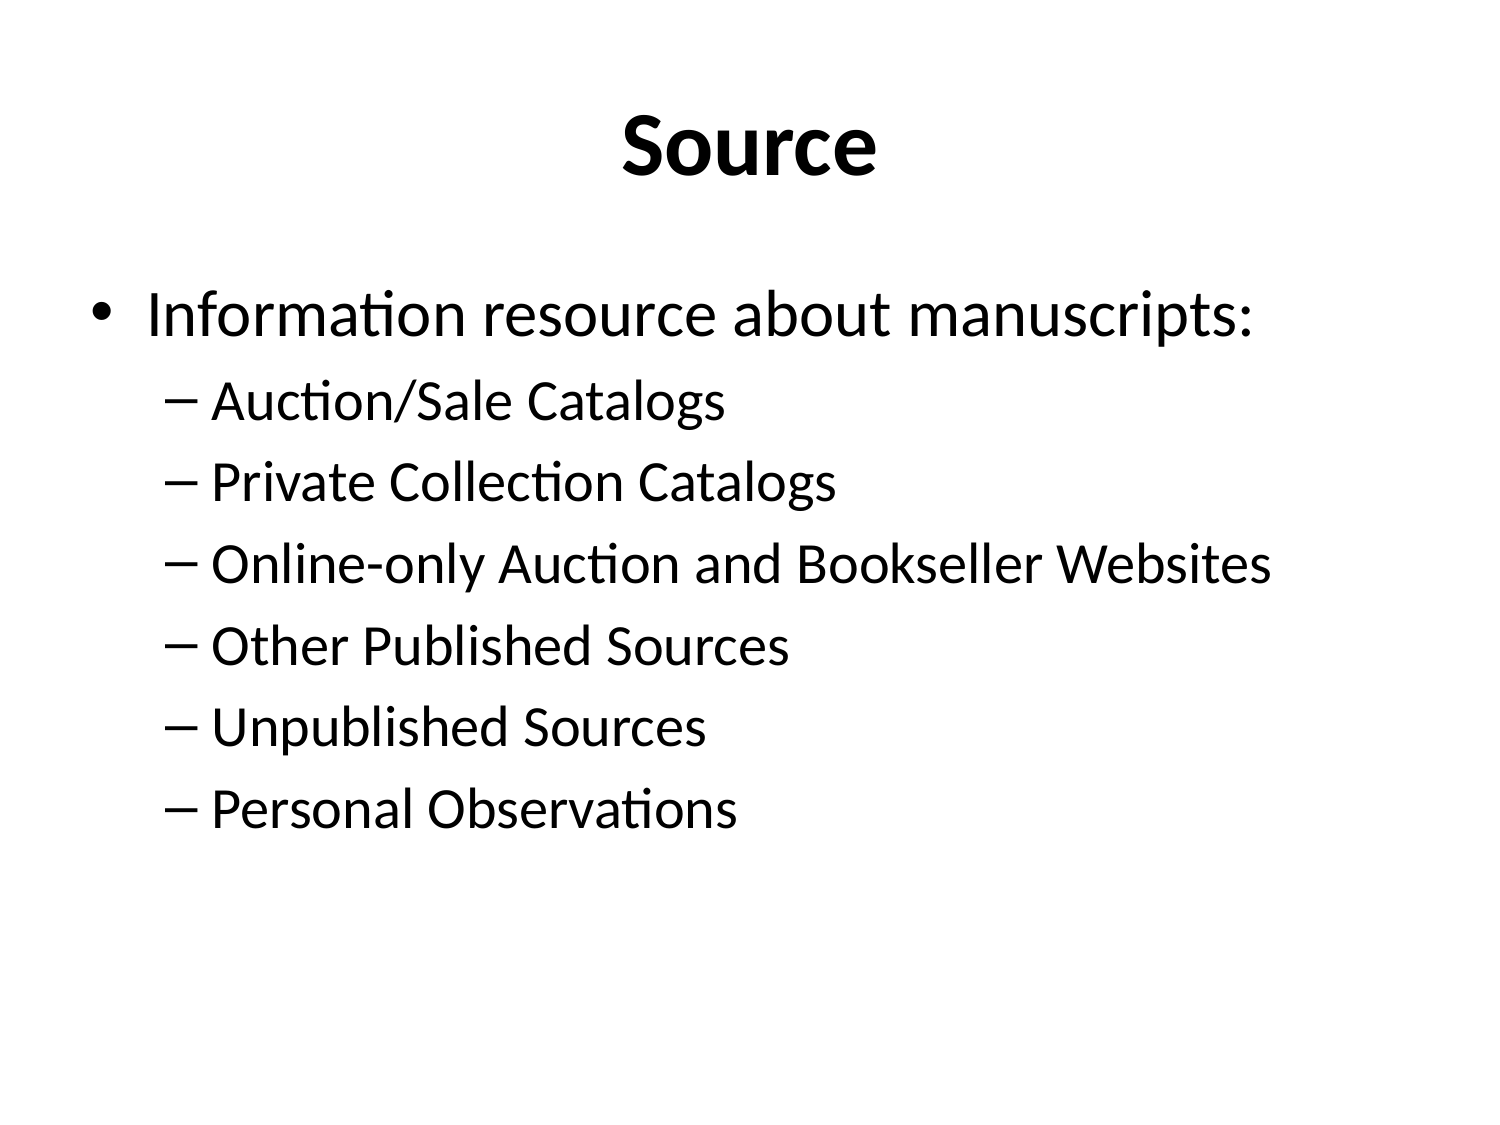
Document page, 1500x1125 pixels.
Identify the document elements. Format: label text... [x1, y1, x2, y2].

title Source [75, 45, 1425, 233]
list Information resource about manuscripts: Auction/Sale Catalogs Private Collection Catalogs Online-only Auction and Bookseller Websites Other Published Sources Unpublished Sources Personal Observations [75, 262, 1425, 1005]
